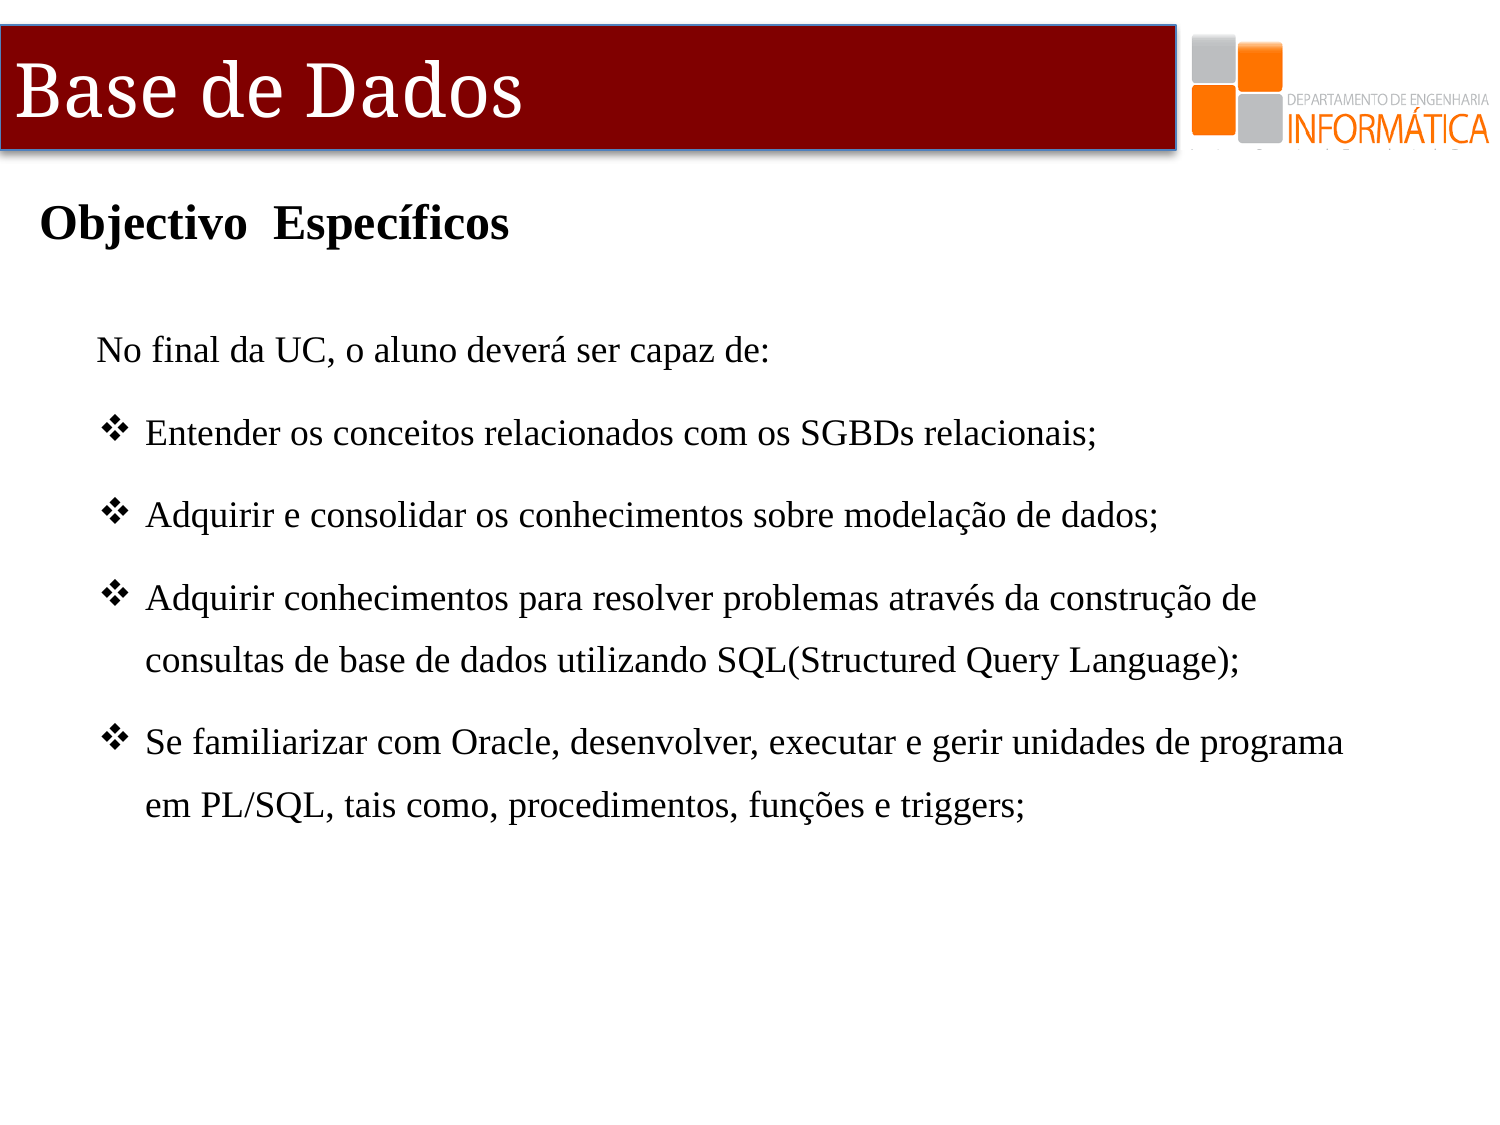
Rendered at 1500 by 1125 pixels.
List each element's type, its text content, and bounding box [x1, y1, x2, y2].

text_box Objectivo Específicos No final da UC, o aluno deverá ser capaz de: Entender os conceitos relacionados com os SGBDs relacionais; Adquirir e consolidar os conhecimentos sobre modelação de dados; Adquirir conhecimentos para resolver problemas através da construção de consultas de base de dados utilizando SQL(Structured Query Language); Se familiarizar com Oracle, desenvolver, executar e gerir unidades de programa em PL/SQL, tais como, procedimentos, funções e triggers; [24, 187, 1407, 1050]
picture [1180, 24, 1500, 150]
